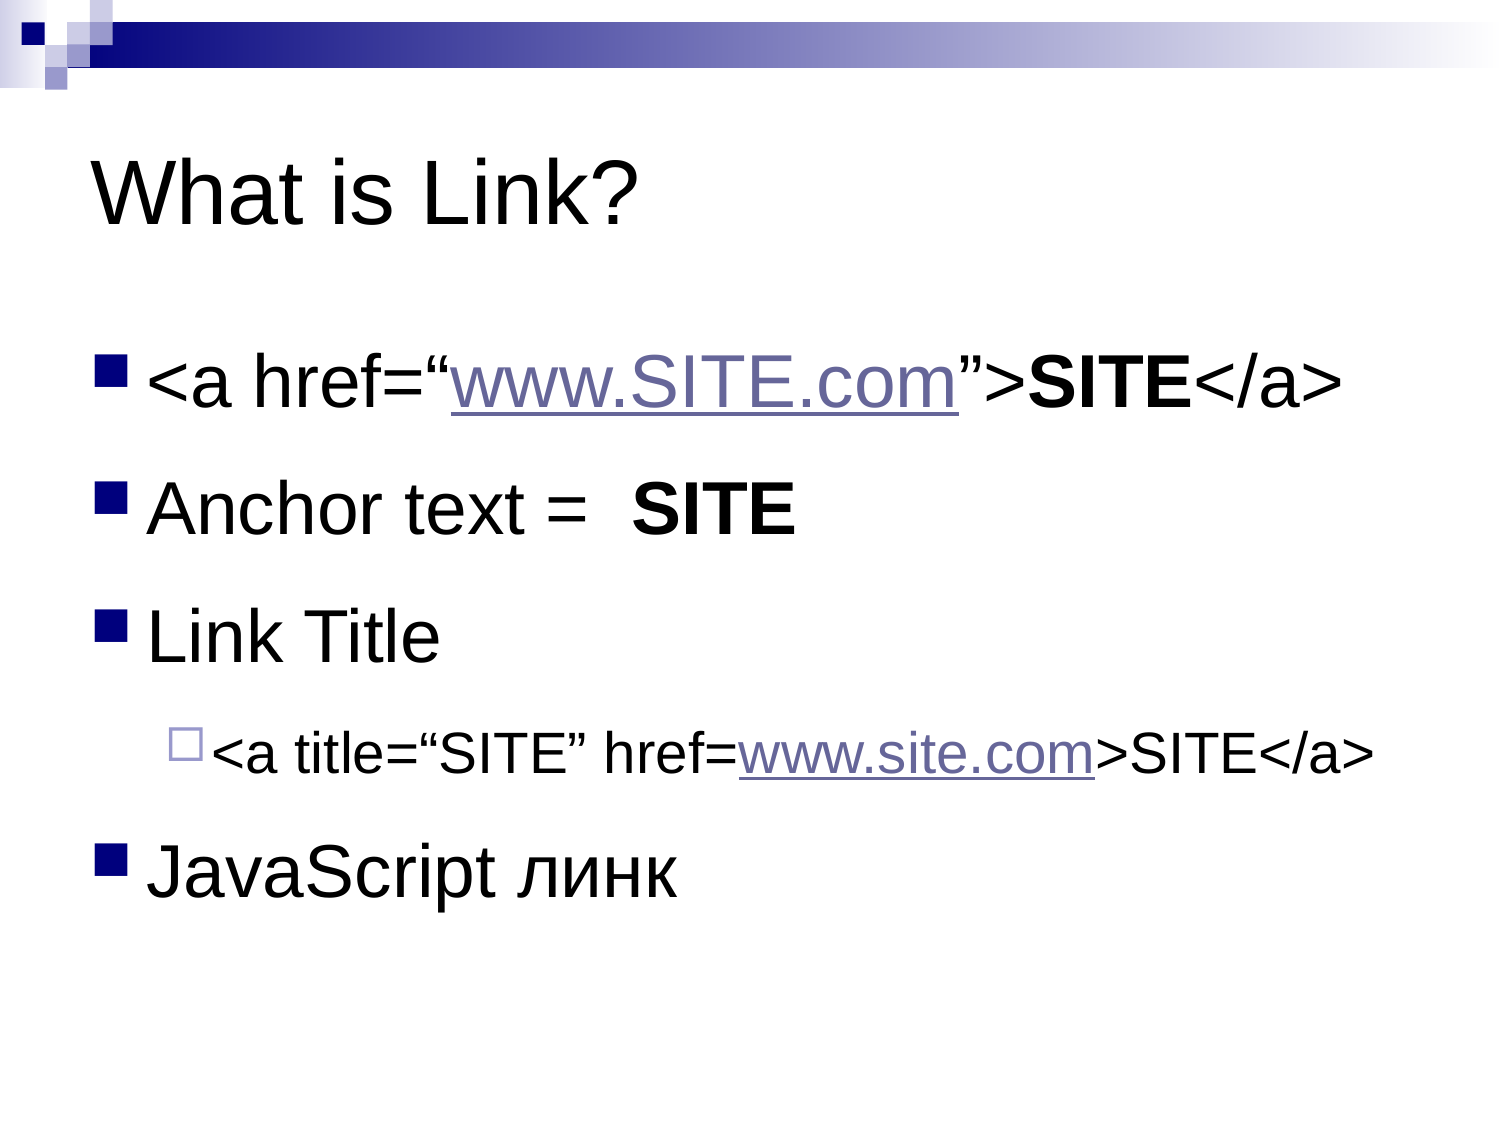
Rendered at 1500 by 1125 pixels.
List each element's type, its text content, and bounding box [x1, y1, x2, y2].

title What is Link? [75, 75, 1425, 300]
list <a href=“www.SITE.com”>SITE</a> Anchor text = SITE Link Title <a title=“SITE” href=www.site.com>SITE</a> JavaScript линк [75, 324, 1425, 963]
